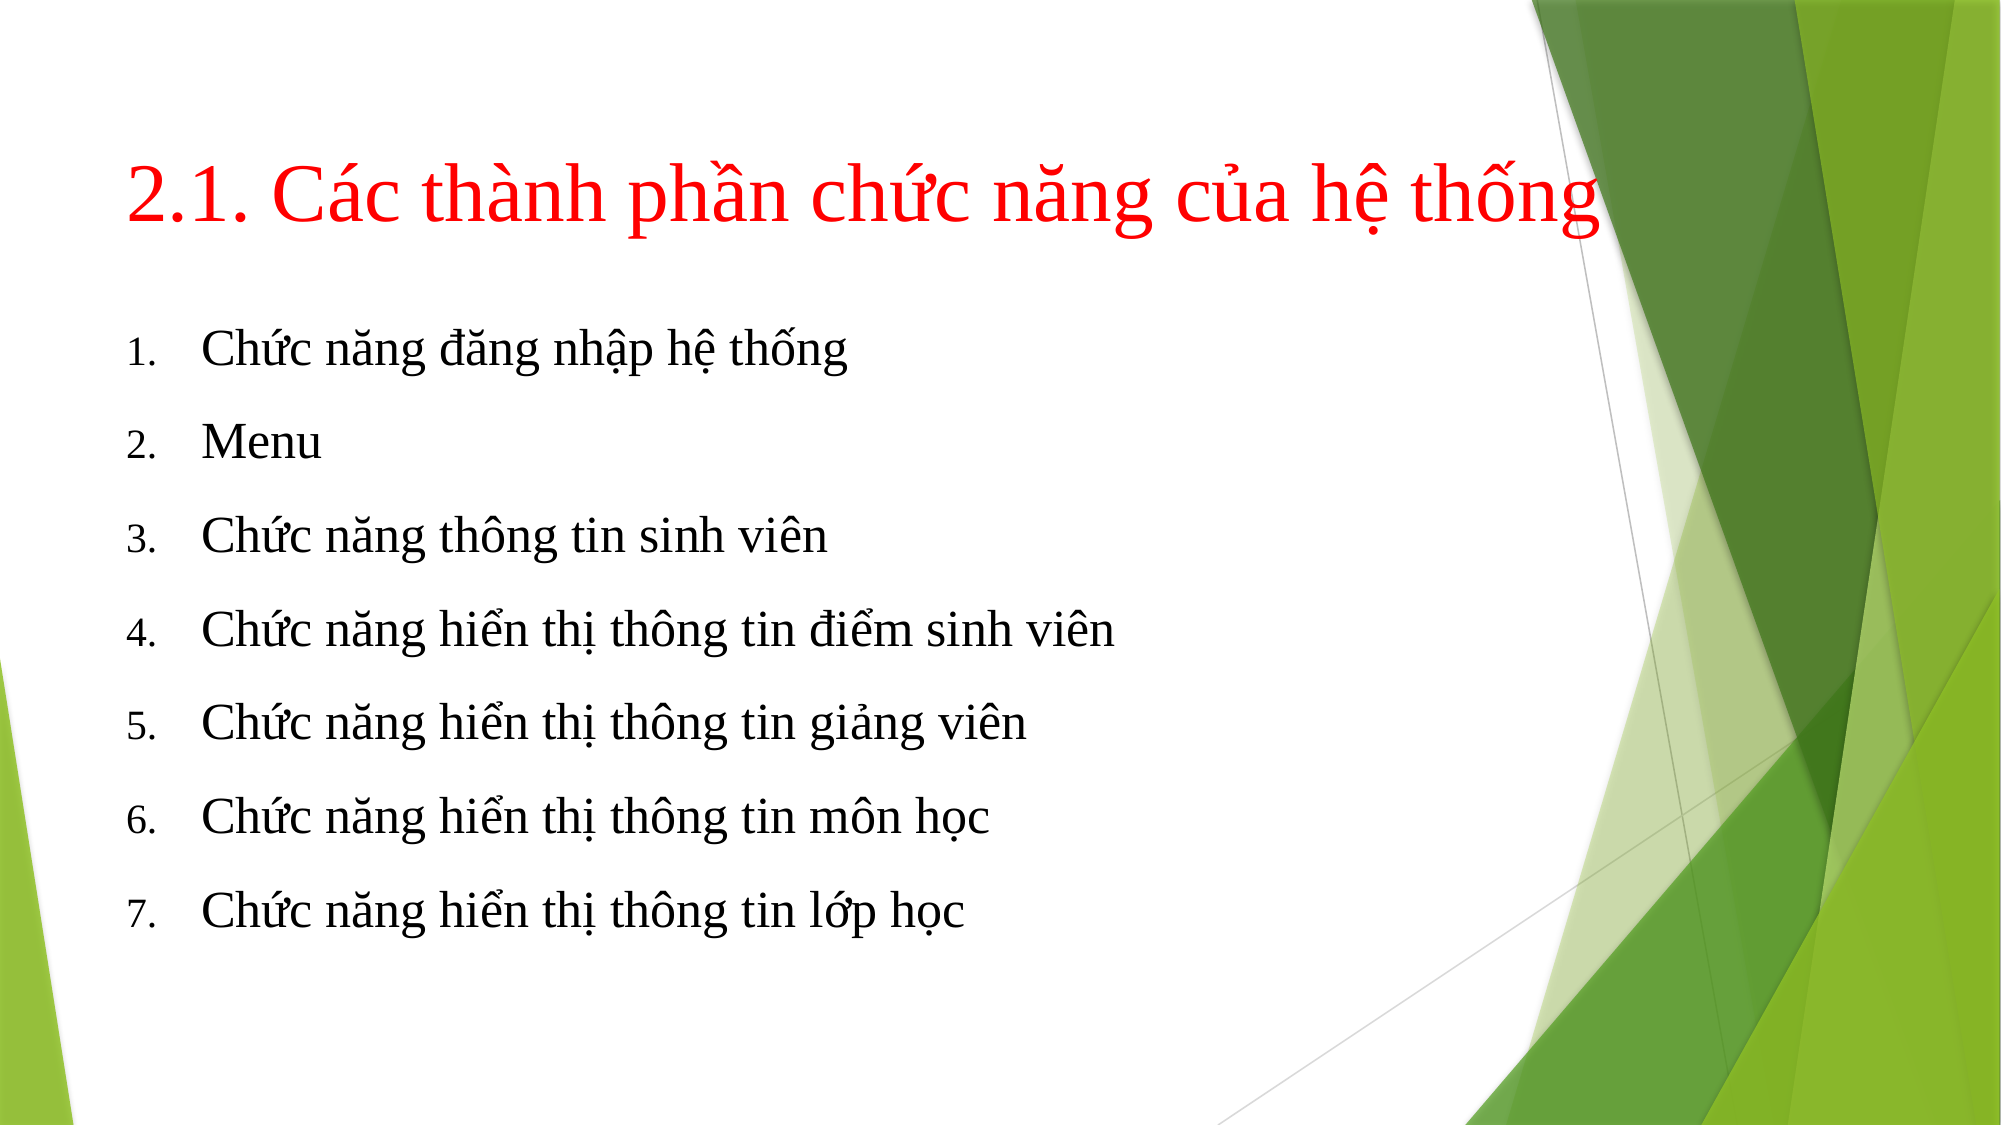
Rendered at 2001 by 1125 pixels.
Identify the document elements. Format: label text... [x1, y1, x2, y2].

title 2.1. Các thành phần chức năng của hệ thống [111, 80, 2000, 275]
list Chức năng đăng nhập hệ thống Menu Chức năng thông tin sinh viên Chức năng hiển thị thông tin điểm sinh viên Chức năng hiển thị thông tin giảng viên Chức năng hiển thị thông tin môn học Chức năng hiển thị thông tin lớp học [111, 274, 1898, 954]
